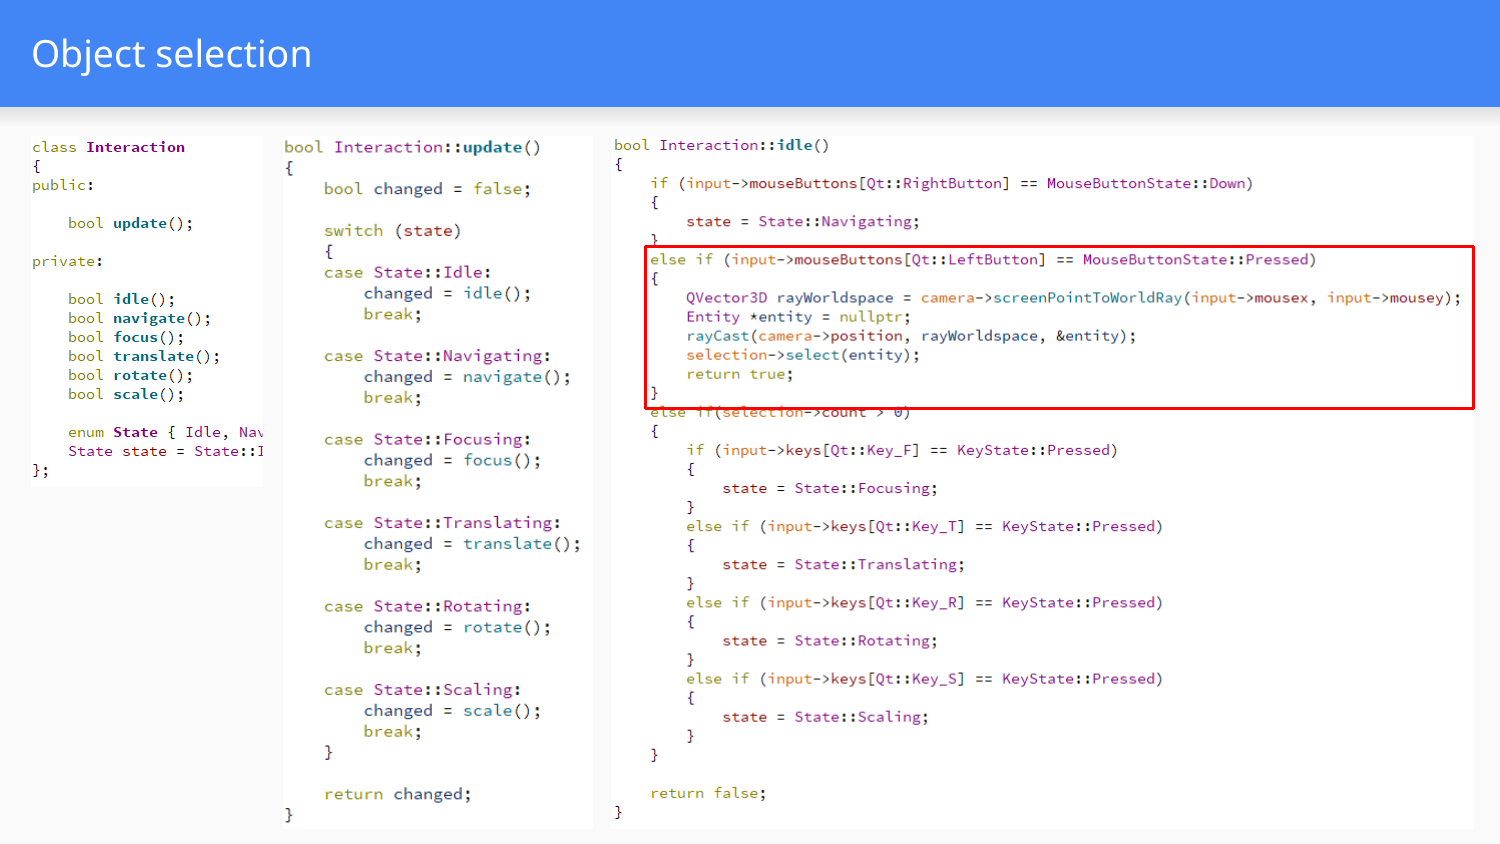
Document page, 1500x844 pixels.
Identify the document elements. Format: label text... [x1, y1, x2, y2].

picture [283, 136, 593, 830]
picture [30, 136, 264, 488]
title Object selection [16, 2, 1464, 102]
picture [611, 136, 1475, 830]
